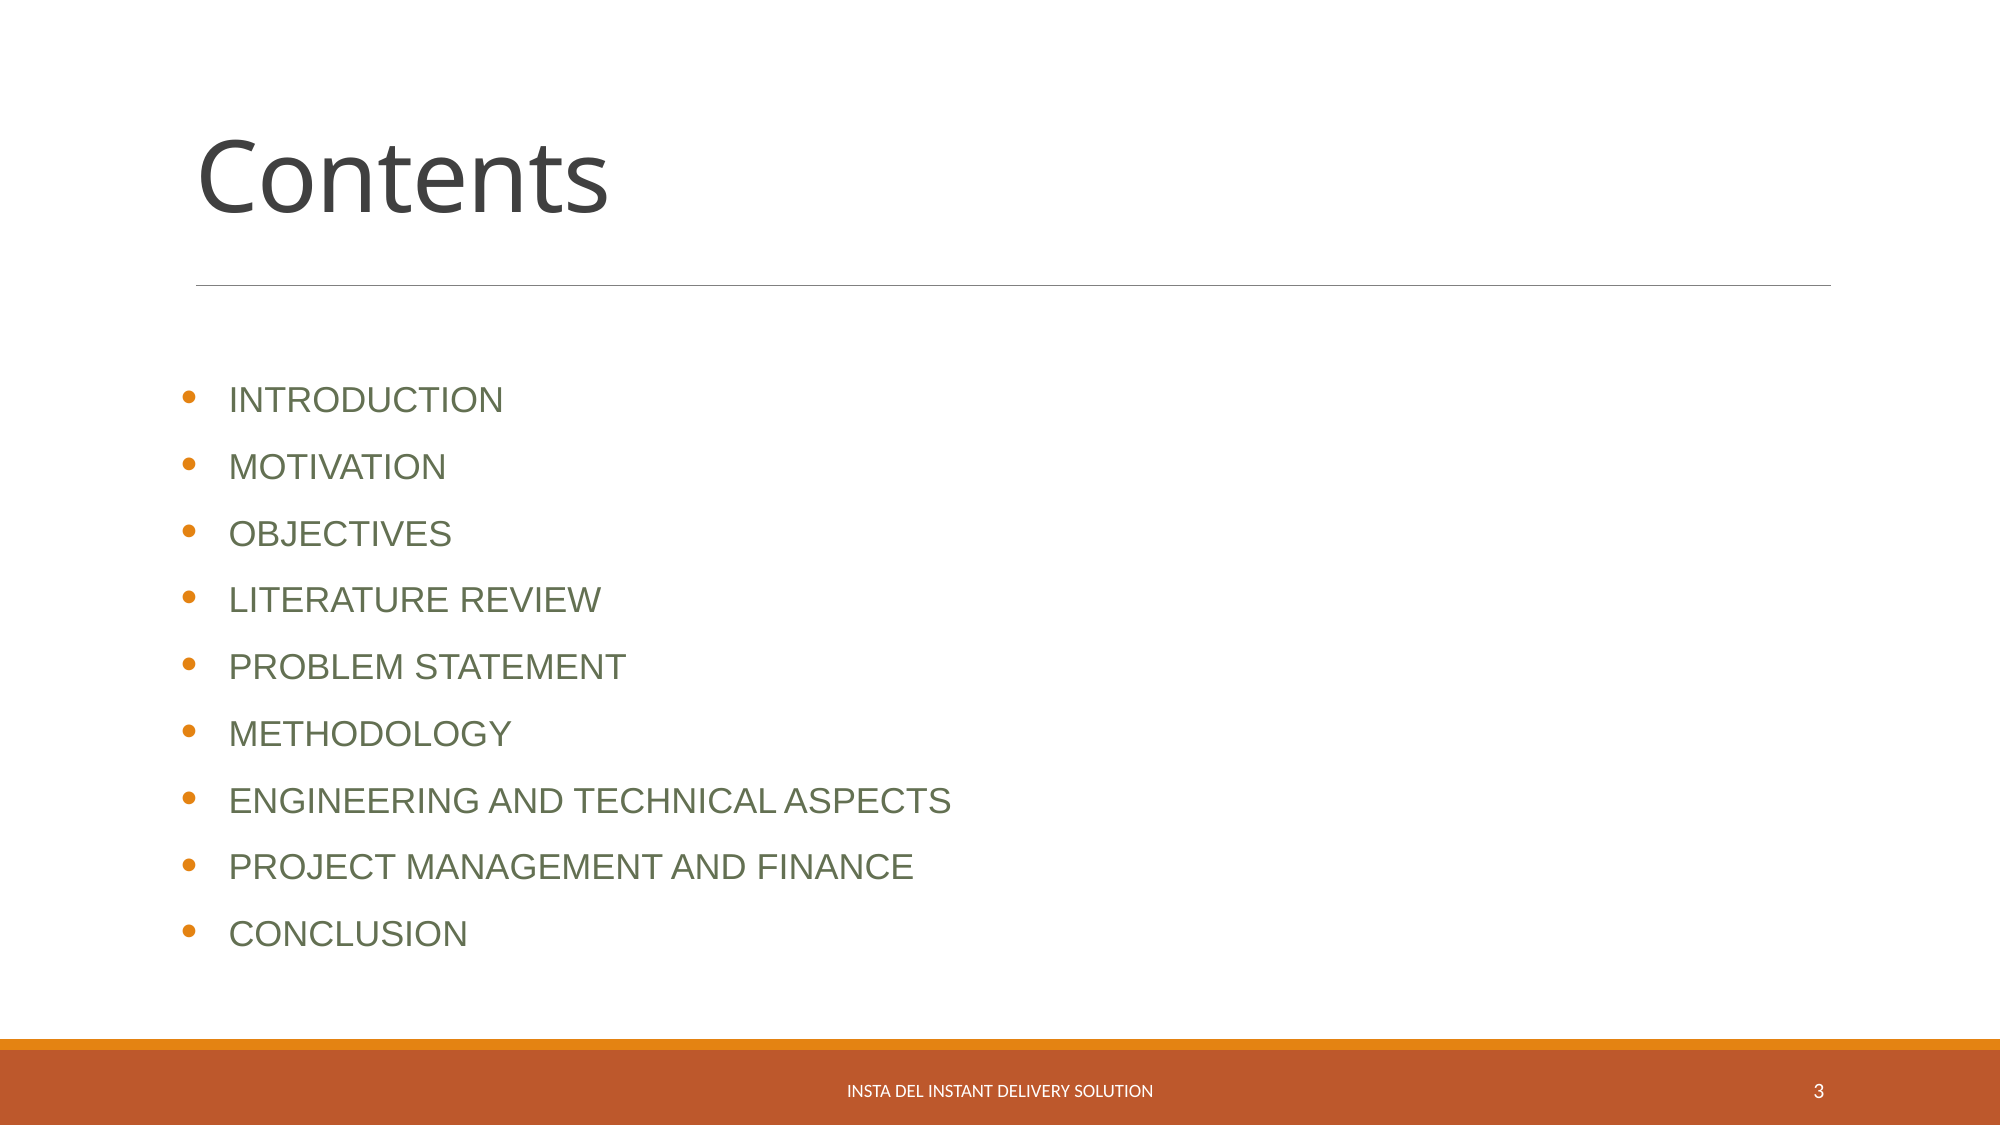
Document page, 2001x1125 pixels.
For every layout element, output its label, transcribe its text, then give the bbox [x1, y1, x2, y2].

footer Insta Del Instant Delivery Solution [604, 1059, 1396, 1120]
slide_number 3 [1624, 1059, 1840, 1120]
title Contents [180, 122, 1830, 241]
list INTRODUCTION MOTIVATION OBJECTIVES LITERATURE REVIEW PROBLEM STATEMENT METHODOLOGY ENGINEERING AND TECHNICAL ASPECTS PROJECT MANAGEMENT AND FINANCE CONCLUSION [180, 302, 1830, 963]
